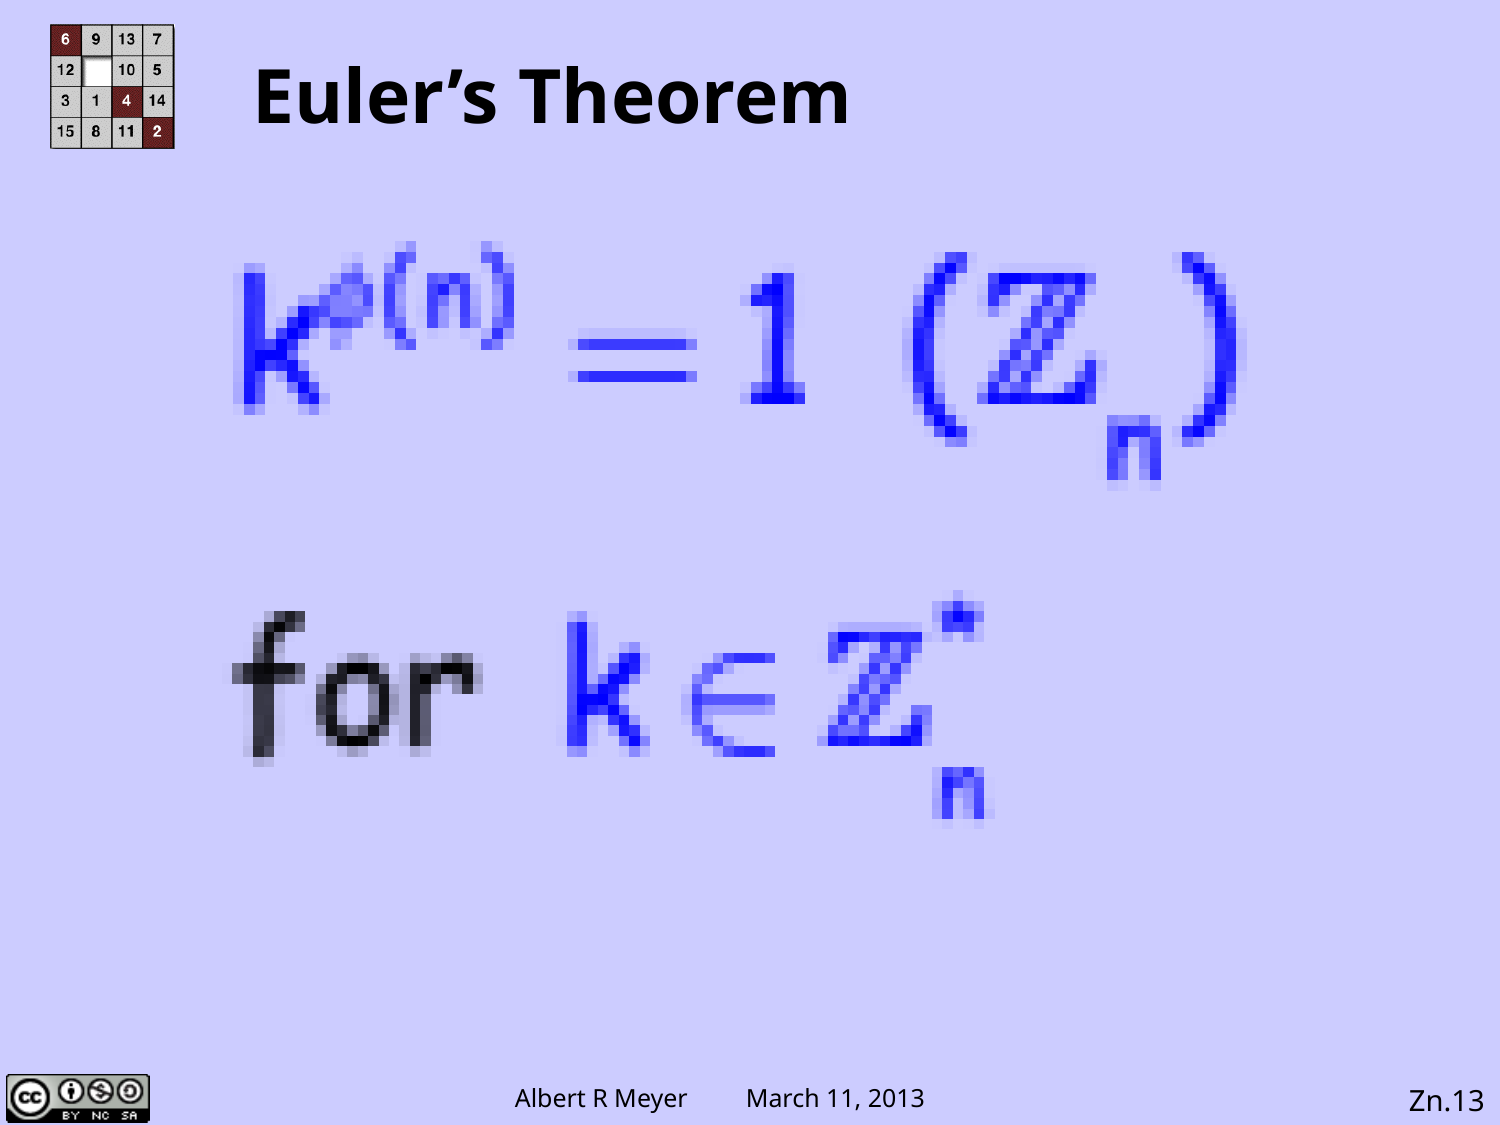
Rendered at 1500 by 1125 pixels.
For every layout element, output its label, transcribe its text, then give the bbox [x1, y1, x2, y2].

picture [6, 1074, 150, 1123]
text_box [212, 539, 996, 851]
slide_number Zn.13 [1062, 1074, 1500, 1125]
title Euler’s Theorem [237, 0, 1476, 188]
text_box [212, 187, 1259, 513]
picture [50, 24, 175, 149]
